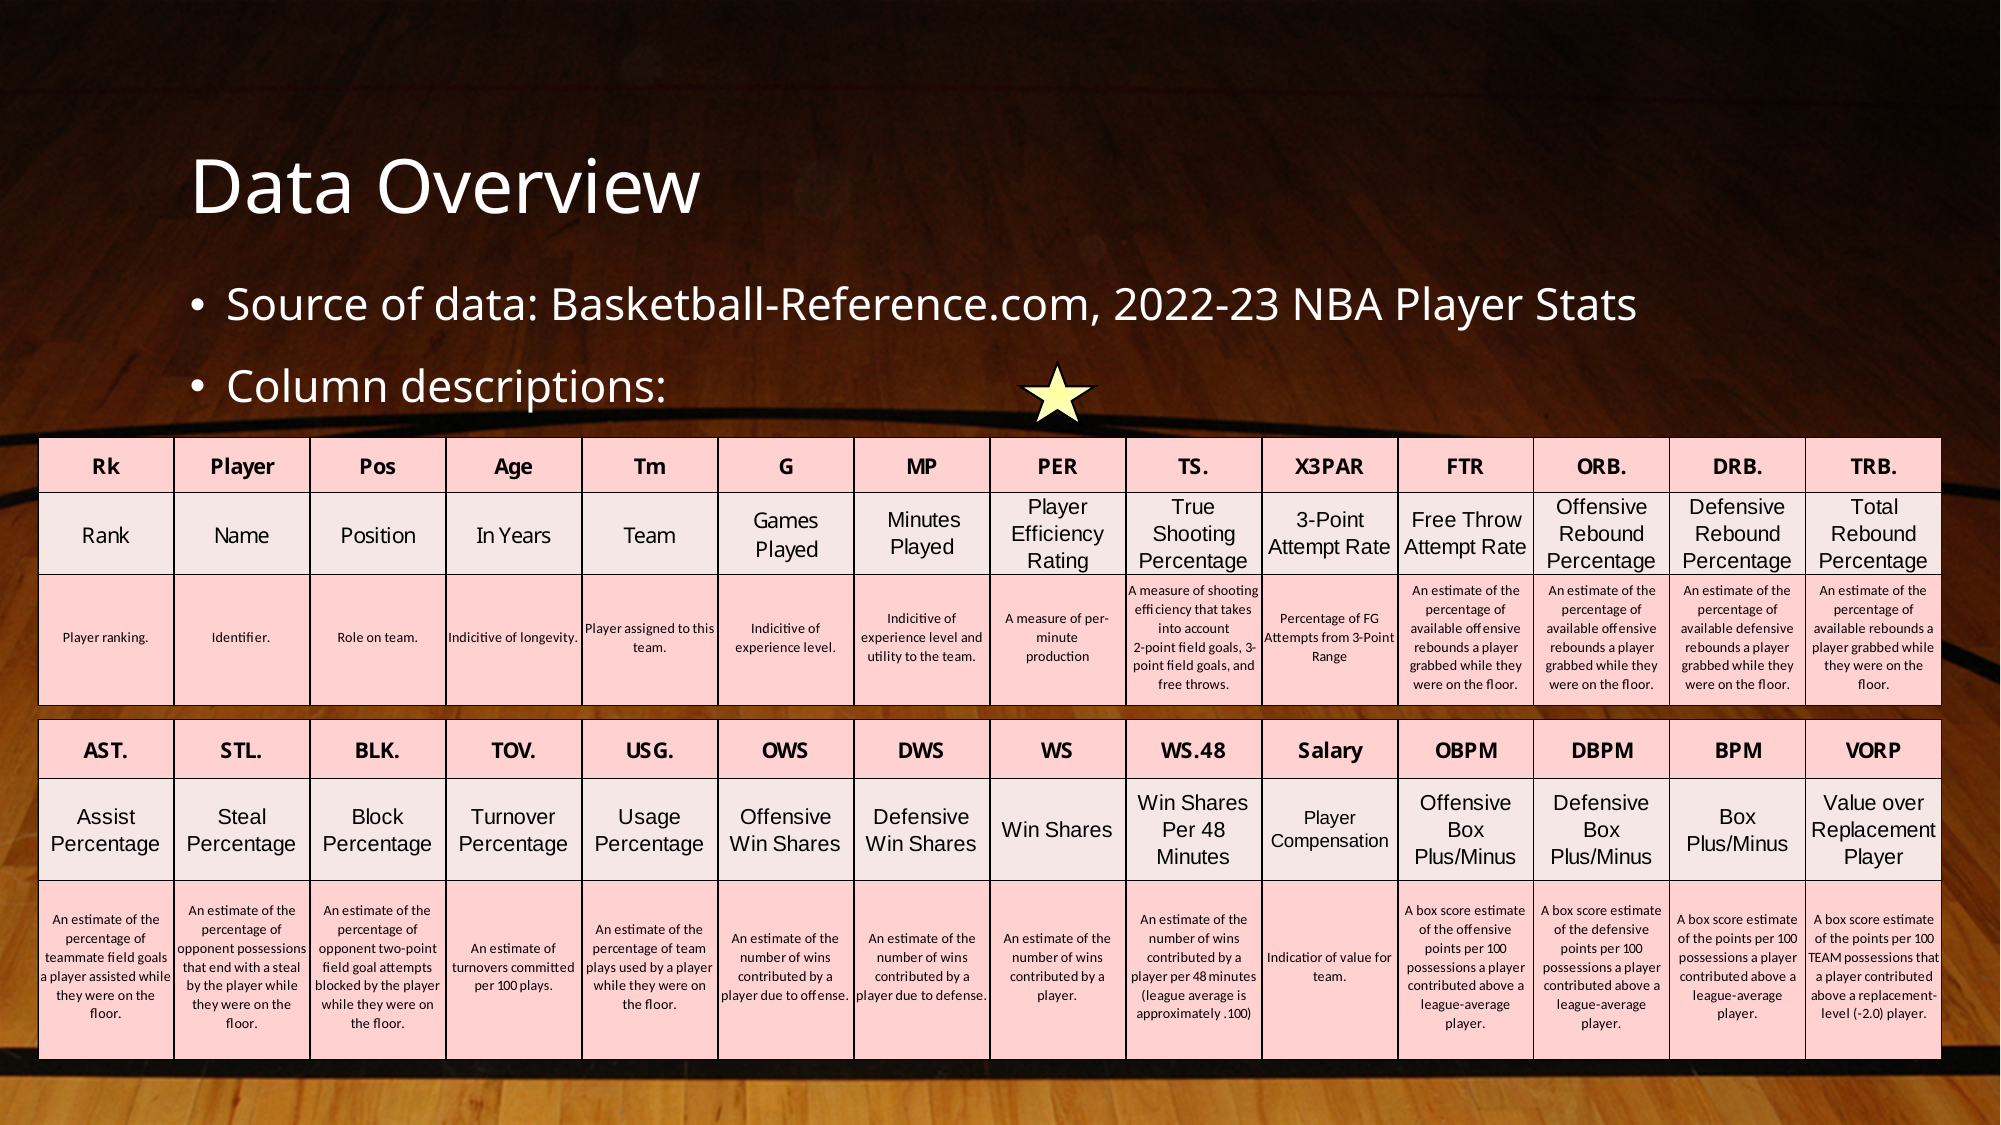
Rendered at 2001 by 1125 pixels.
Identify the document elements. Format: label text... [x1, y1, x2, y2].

text_box [1016, 359, 1099, 428]
picture [0, 0, 2001, 1125]
list Source of data: Basketball-Reference.com, 2022-23 NBA Player Stats Column descriptions: [174, 275, 1700, 437]
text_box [37, 437, 1943, 707]
title Data Overview [174, 50, 1825, 238]
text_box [37, 718, 1943, 1061]
